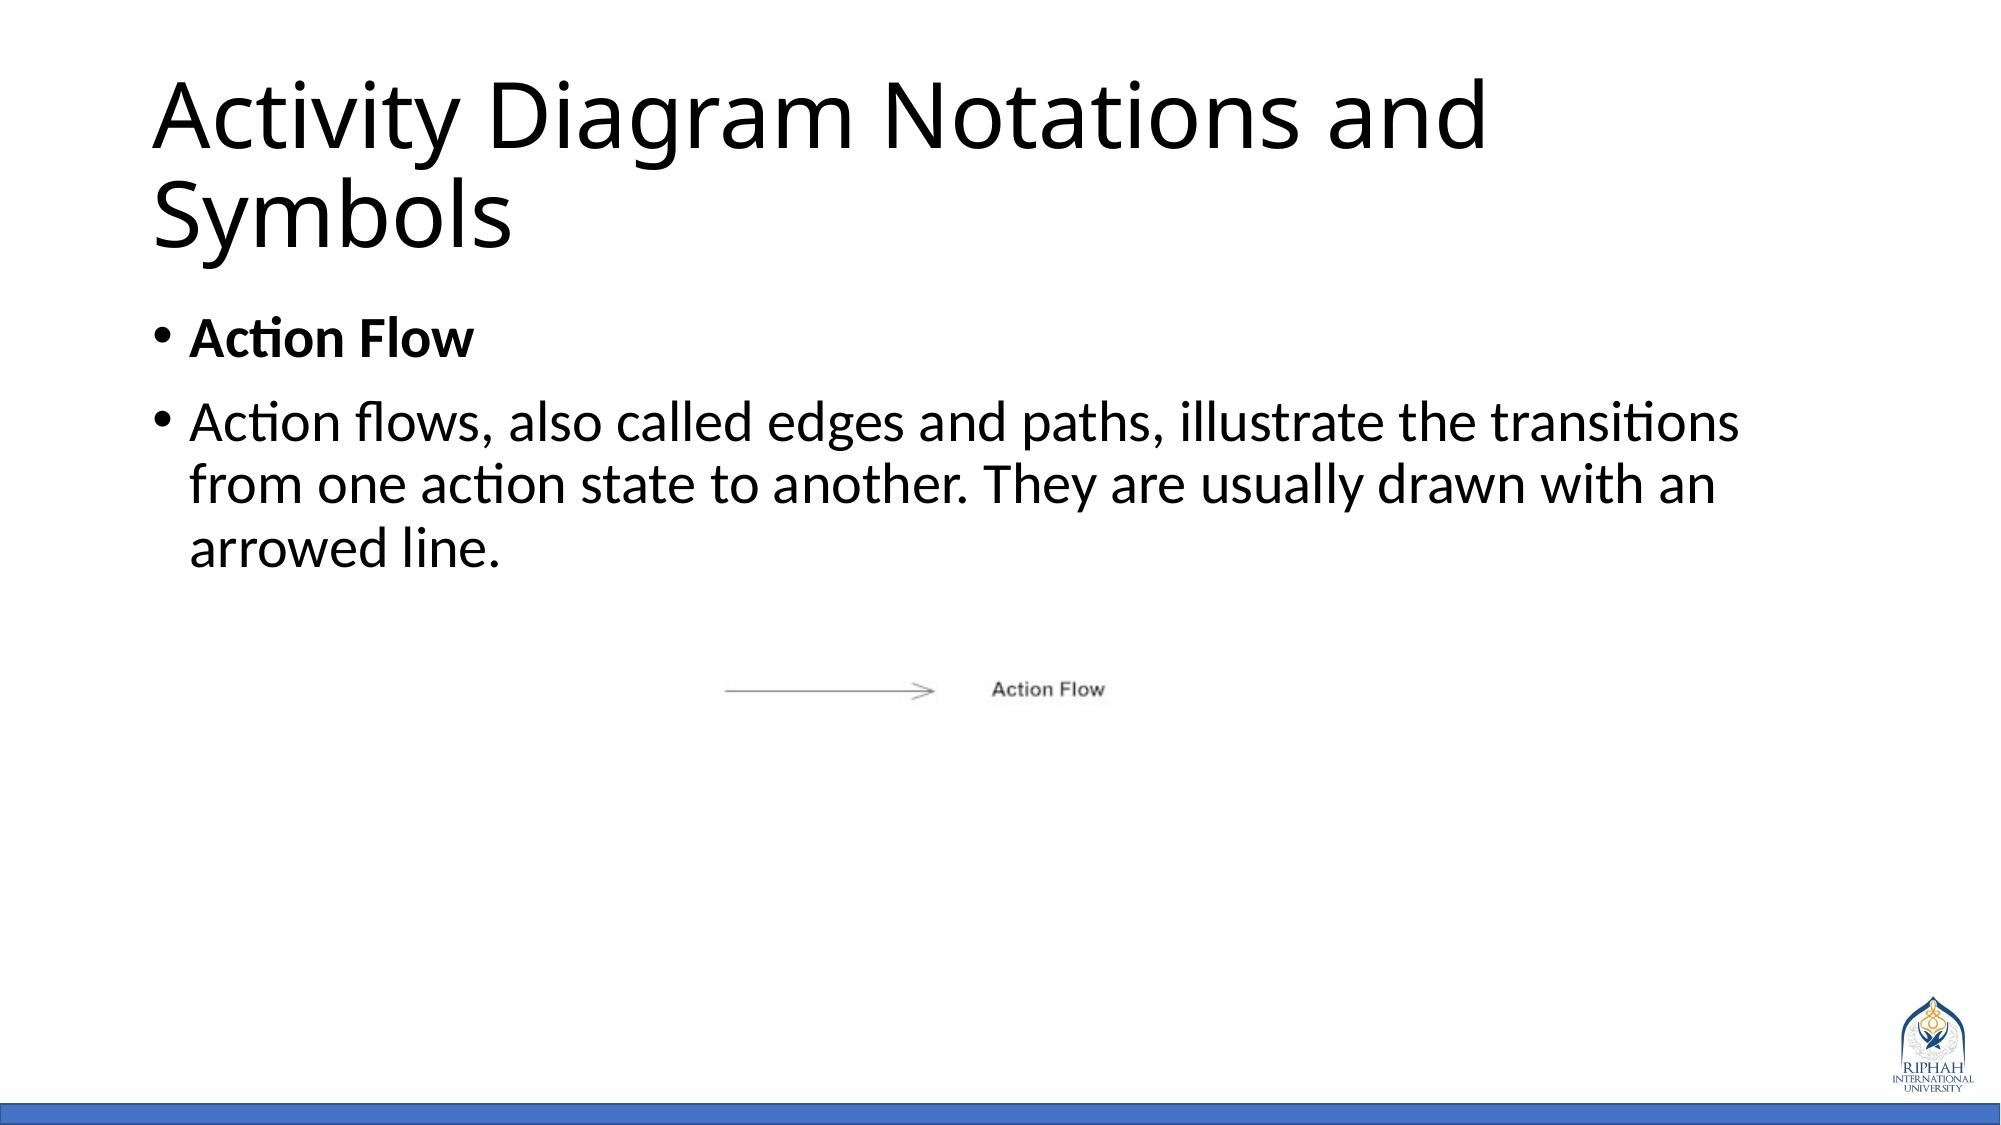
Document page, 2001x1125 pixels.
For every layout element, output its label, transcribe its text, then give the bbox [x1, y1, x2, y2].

picture [674, 656, 1379, 730]
title Activity Diagram Notations and Symbols [137, 59, 1863, 278]
picture [1872, 983, 1994, 1103]
list Action Flow Action flows, also called edges and paths, illustrate the transitions from one action state to another. They are usually drawn with an arrowed line. [137, 299, 1863, 1014]
